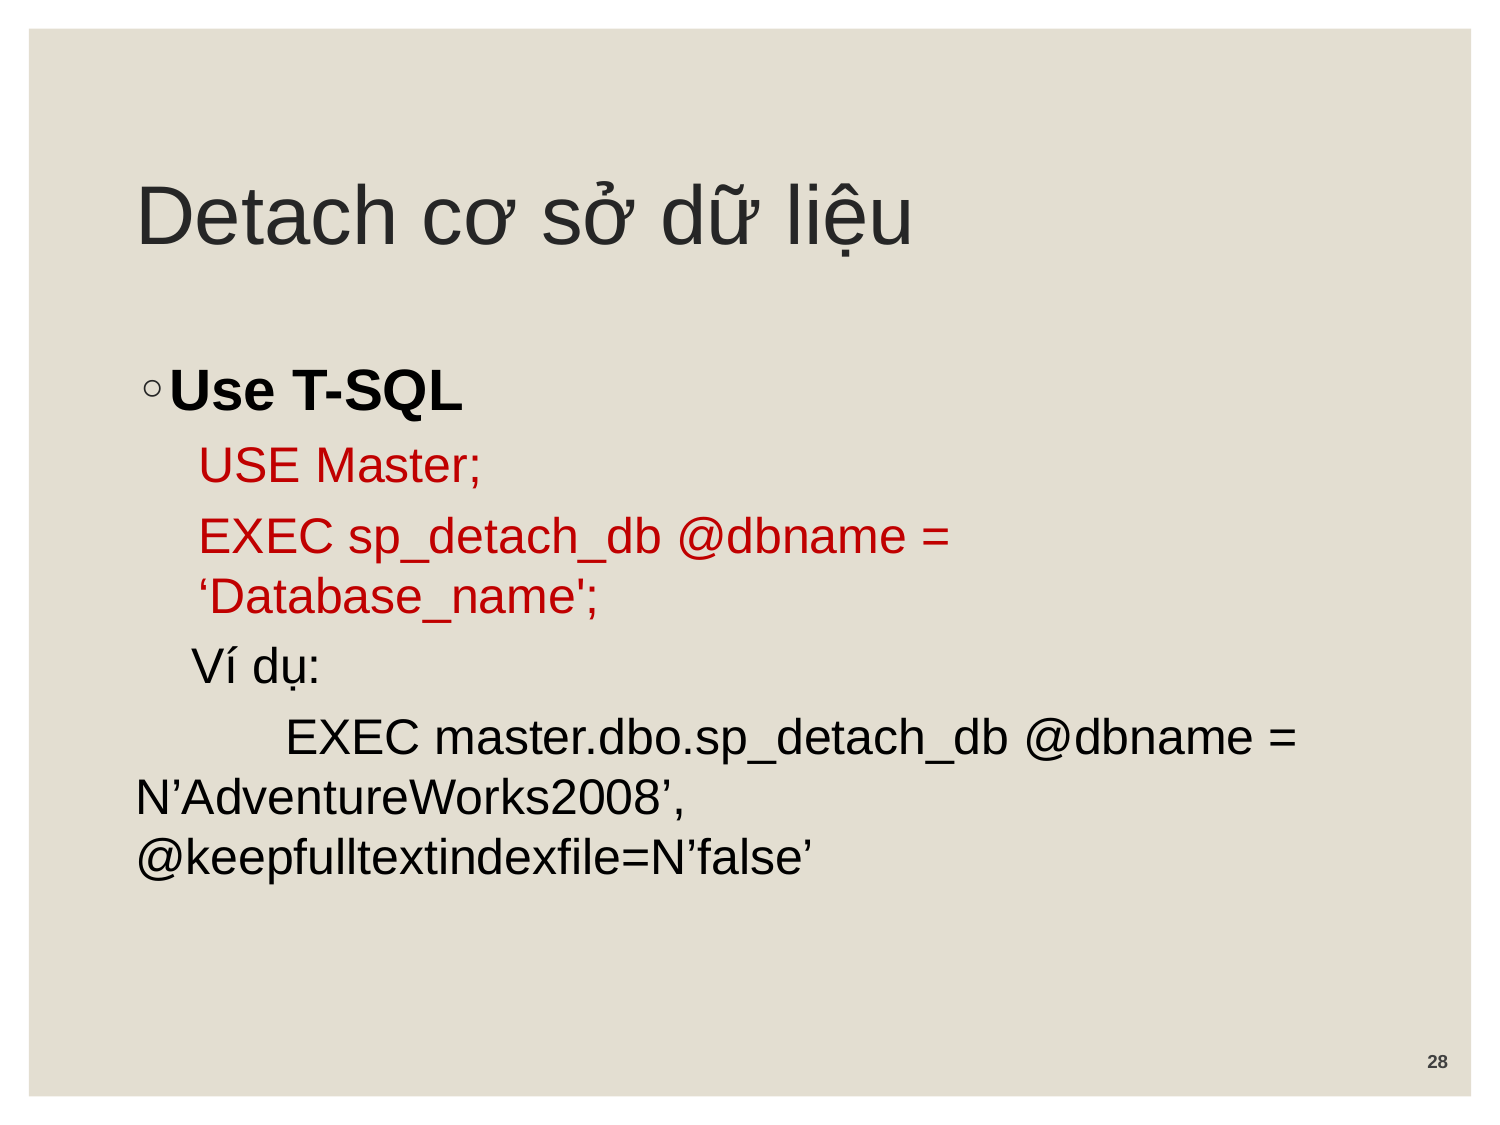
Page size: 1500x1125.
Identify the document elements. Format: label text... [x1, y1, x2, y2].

title Detach cơ sở dữ liệu [120, 105, 1380, 331]
slide_number 28 [1283, 1035, 1464, 1080]
list Use T-SQL USE Master; EXEC sp_detach_db @dbname = ‘Database_name'; Ví dụ: EXEC master.dbo.sp_detach_db @dbname = N’AdventureWorks2008’, @keepfulltextindexfile=N’false’ [120, 345, 1380, 990]
